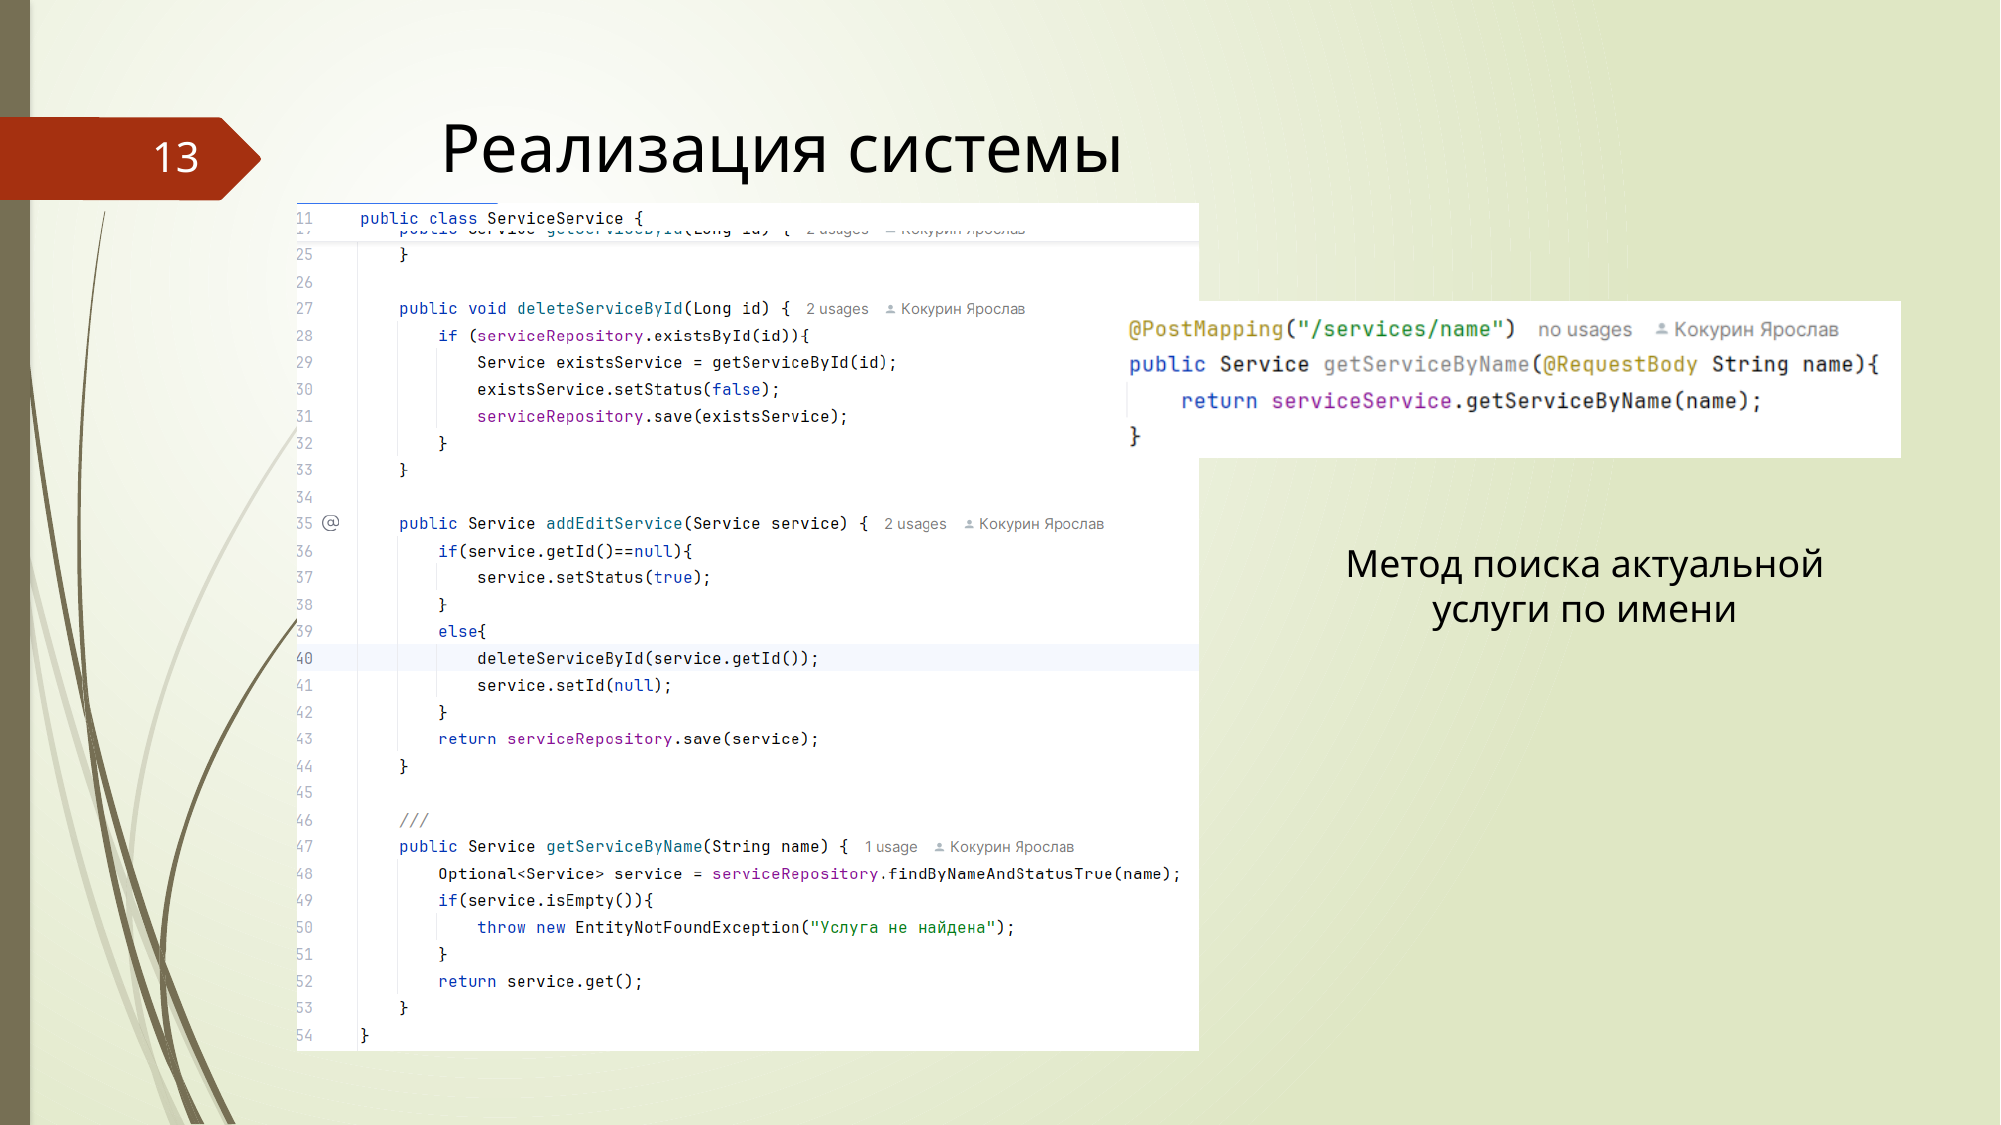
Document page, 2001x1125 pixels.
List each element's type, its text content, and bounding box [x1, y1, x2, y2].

picture [297, 203, 1901, 1052]
slide_number 13 [87, 129, 216, 190]
text_box Метод поиска актуальной услуги по имени [1269, 532, 1901, 668]
text_box Реализация системы [425, 97, 1888, 204]
